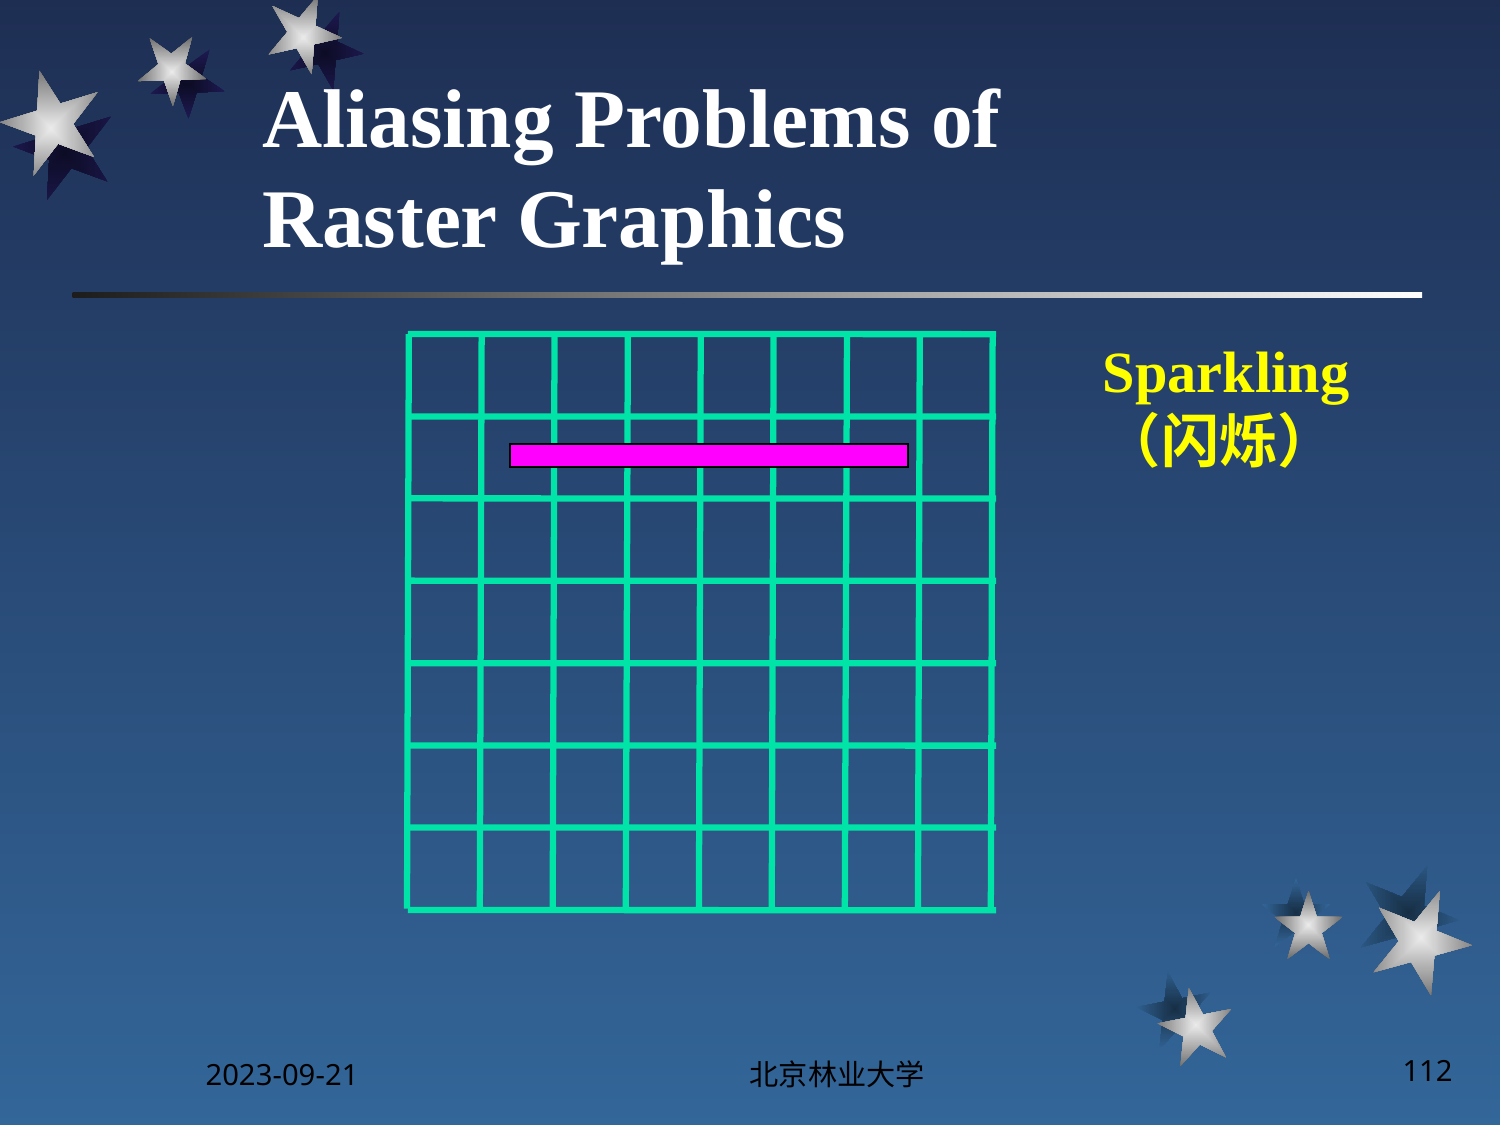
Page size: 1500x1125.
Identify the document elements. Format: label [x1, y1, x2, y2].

text_box [484, 667, 550, 742]
text_box [704, 503, 769, 577]
text_box [923, 421, 988, 494]
text_box [631, 585, 696, 659]
text_box [411, 667, 477, 742]
slide_number [1155, 1024, 1468, 1100]
text_box [922, 667, 988, 742]
text_box [485, 503, 550, 577]
text_box [849, 749, 915, 824]
text_box [485, 421, 915, 494]
text_box [412, 421, 477, 494]
text_box [849, 667, 915, 742]
text_box [777, 503, 842, 577]
text_box [558, 503, 623, 577]
slide_number [190, 1024, 504, 1100]
text_box [703, 667, 769, 742]
text_box [849, 831, 914, 906]
text_box [411, 831, 476, 906]
text_box [485, 585, 550, 659]
text_box [924, 338, 989, 412]
text_box [851, 338, 916, 412]
text_box [632, 338, 697, 412]
text_box [557, 667, 623, 742]
text_box [778, 338, 843, 412]
text_box [777, 585, 842, 659]
text_box [630, 749, 696, 824]
text_box [484, 831, 549, 906]
text_box [705, 338, 769, 412]
text_box [703, 831, 768, 906]
text_box [413, 338, 478, 412]
text_box [631, 503, 696, 577]
text_box [776, 749, 842, 824]
text_box [411, 749, 476, 824]
text_box [922, 831, 987, 906]
footer [600, 1024, 1075, 1100]
text_box [923, 585, 988, 659]
text_box [922, 750, 987, 824]
text_box [1088, 327, 1365, 482]
text_box [850, 503, 915, 577]
text_box [557, 831, 622, 906]
text_box [630, 667, 696, 742]
text_box [557, 749, 622, 824]
text_box [630, 831, 695, 906]
text_box [776, 667, 842, 742]
text_box [850, 585, 915, 659]
title [247, 59, 1258, 272]
text_box [558, 585, 623, 659]
text_box [412, 585, 477, 659]
text_box [484, 749, 549, 824]
text_box [703, 749, 768, 824]
text_box [923, 503, 988, 577]
text_box [412, 502, 477, 577]
text_box [704, 585, 769, 659]
text_box [558, 338, 624, 412]
text_box [486, 338, 550, 412]
text_box [776, 831, 841, 906]
